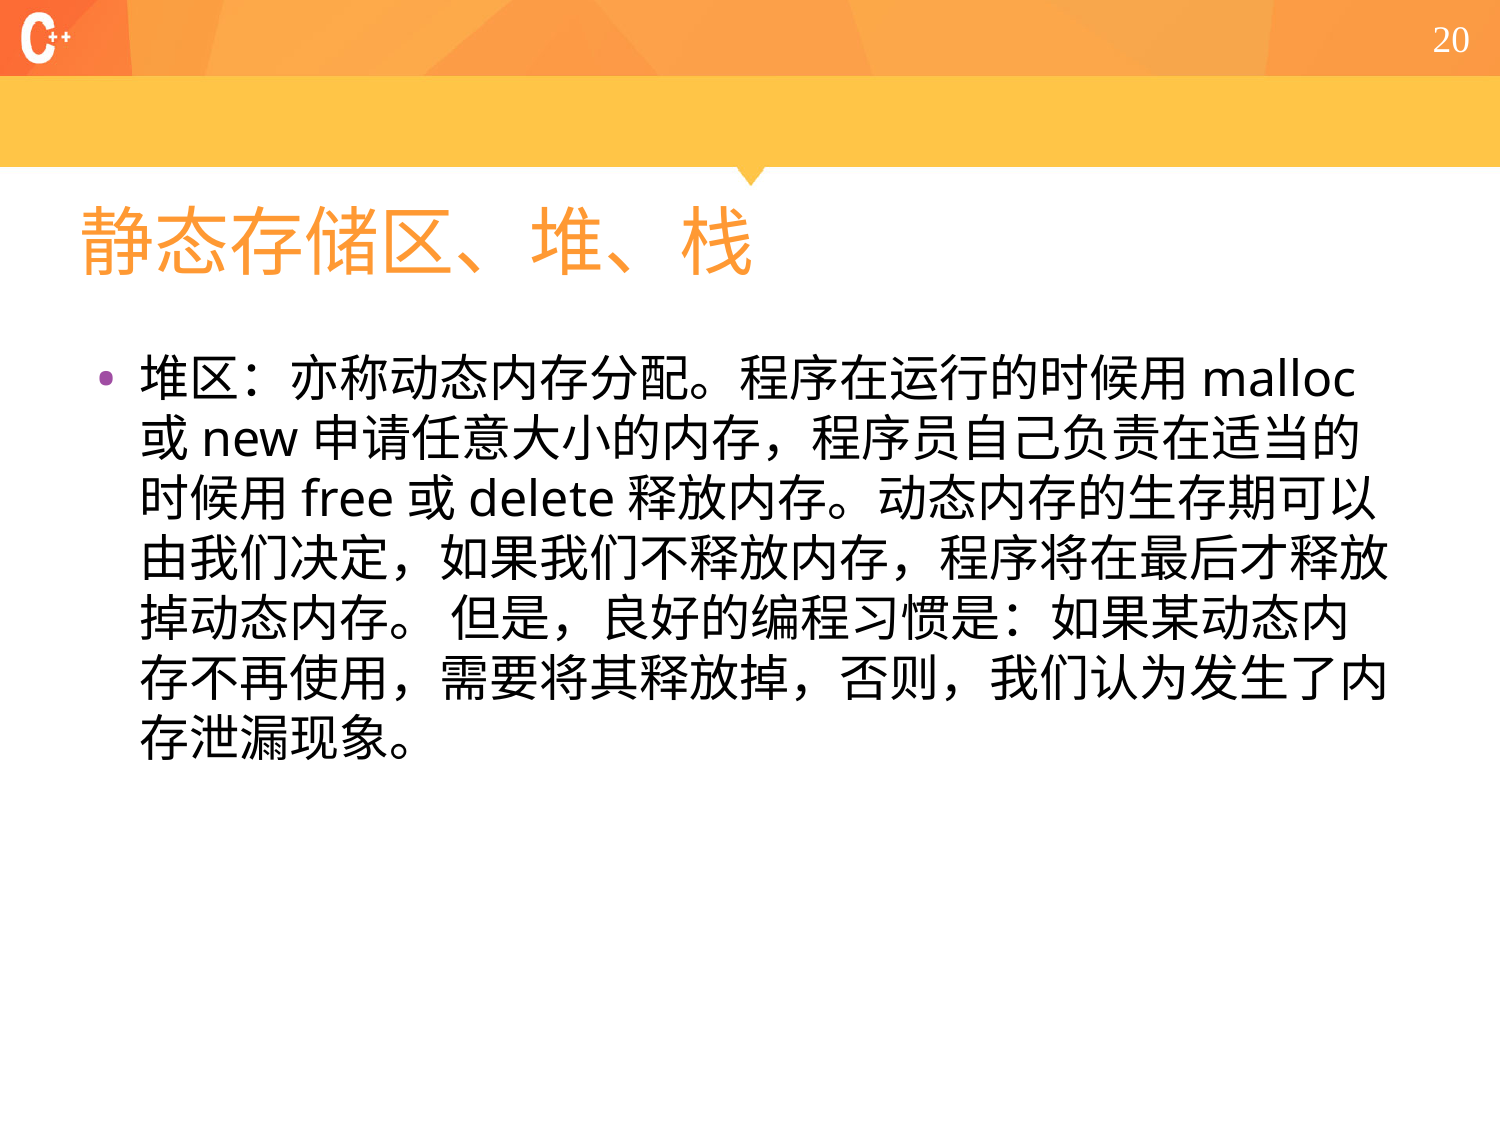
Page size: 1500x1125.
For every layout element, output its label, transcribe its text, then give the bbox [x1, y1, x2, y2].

slide_number 20 [1147, 7, 1486, 68]
picture [0, 0, 1500, 1125]
list 堆区：亦称动态内存分配。程序在运行的时候用malloc或new申请任意大小的内存，程序员自己负责在适当的时候用free或delete释放内存。动态内存的生存期可以由我们决定，如果我们不释放内存，程序将在最后才释放掉动态内存。 但是，良好的编程习惯是：如果某动态内存不再使用，需要将其释放掉，否则，我们认为发生了内存泄漏现象。 [64, 339, 1415, 1059]
title 静态存储区、堆、栈 [64, 152, 1415, 328]
